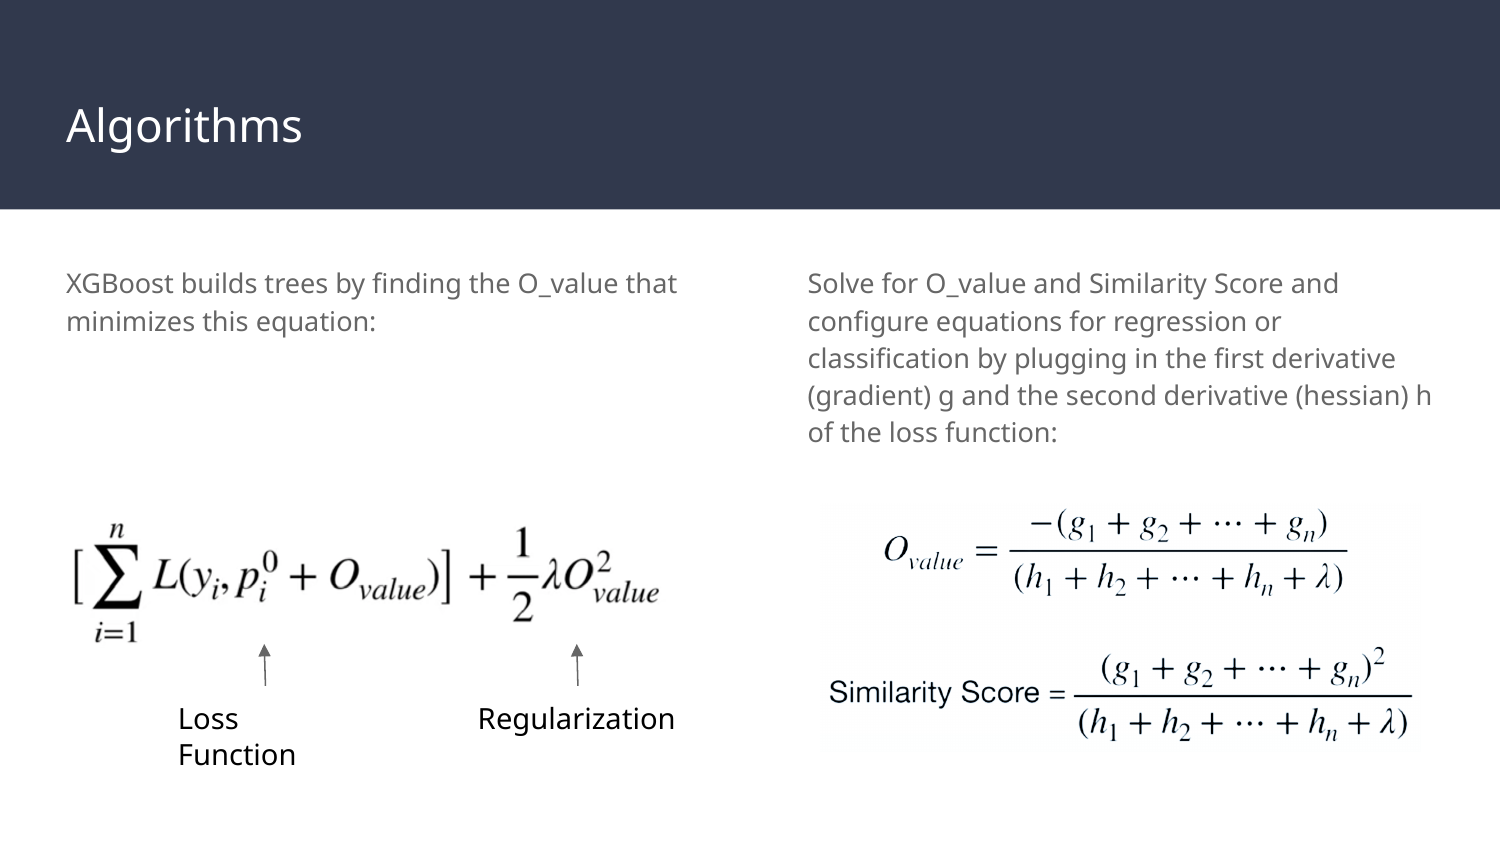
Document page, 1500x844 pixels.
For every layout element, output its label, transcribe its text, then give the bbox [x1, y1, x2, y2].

picture [820, 502, 1421, 752]
text_box Loss Function [162, 685, 378, 786]
list XGBoost builds trees by finding the O_value that minimizes this equation: [51, 247, 708, 752]
text_box Regularization [462, 685, 694, 751]
title Algorithms [51, 82, 1449, 185]
picture [64, 514, 666, 649]
list Solve for O_value and Similarity Score and configure equations for regression or classification by plugging in the first derivative (gradient) g and the second derivative (hessian) h of the loss function: [792, 247, 1449, 752]
